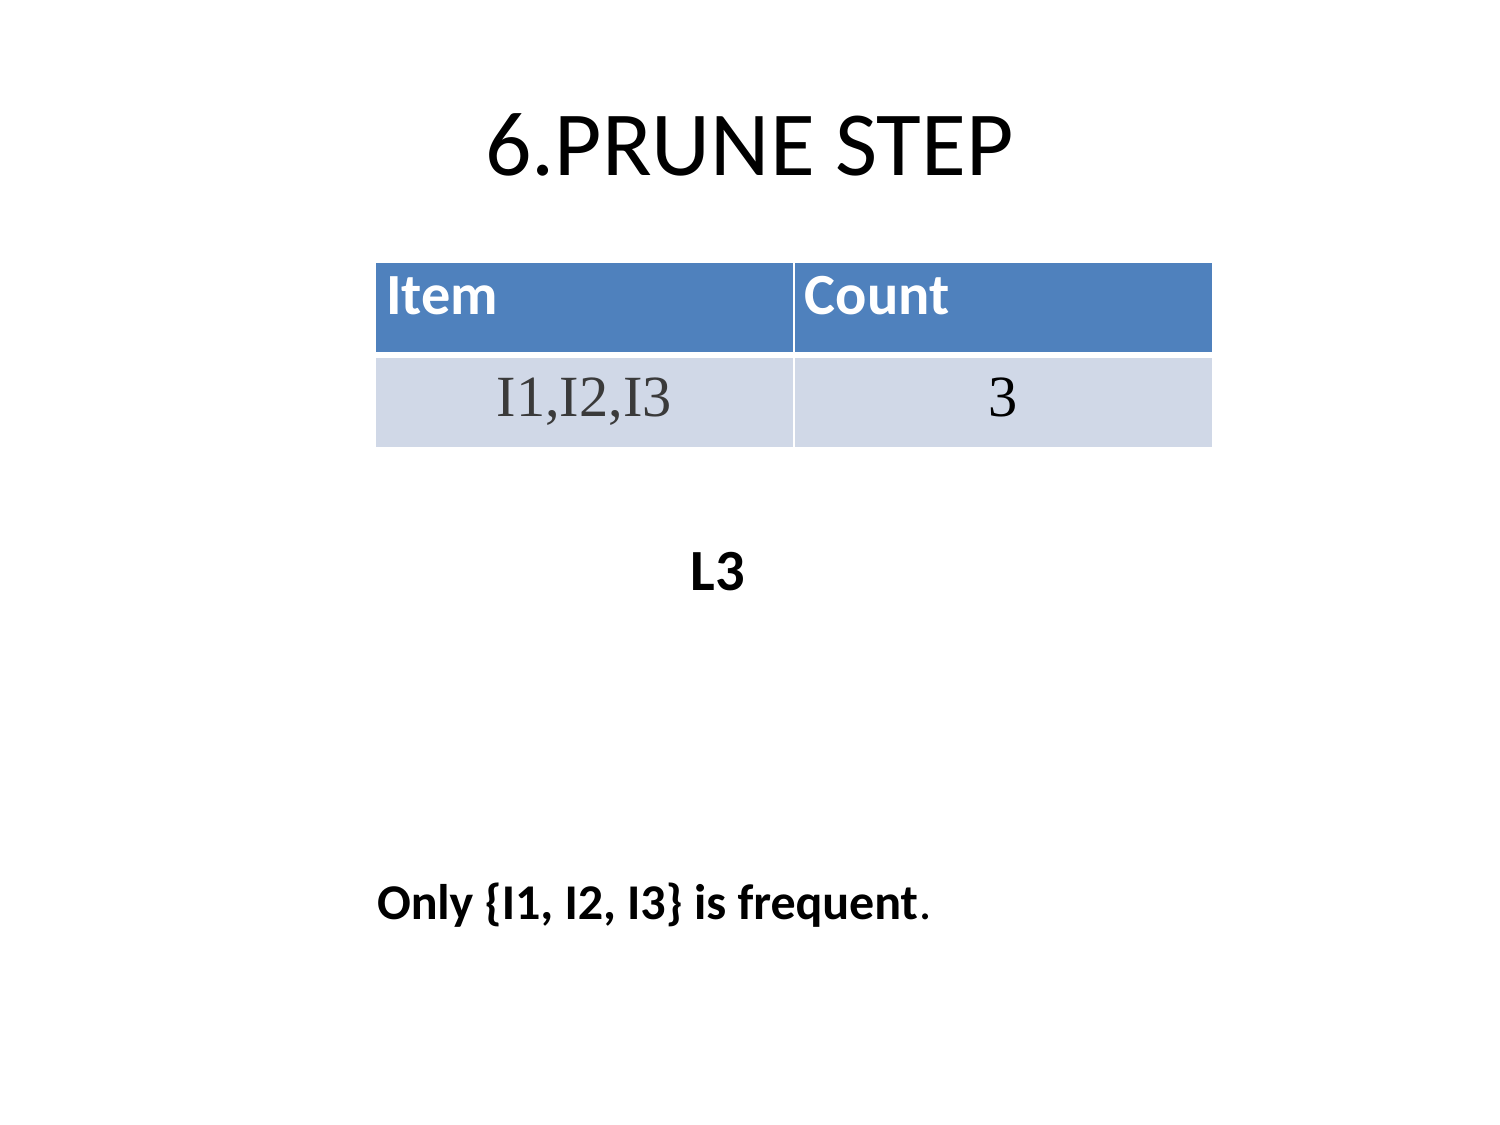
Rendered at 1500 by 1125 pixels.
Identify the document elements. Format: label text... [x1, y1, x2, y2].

table_header Item [376, 263, 793, 352]
text_box Only {I1, I2, I3} is frequent. [362, 862, 1350, 938]
text_box L3 [675, 525, 760, 610]
table_header Count [795, 263, 1212, 352]
table_cell I1,I2,I3 [376, 358, 793, 447]
table_cell 3 [795, 358, 1212, 447]
title 6.PRUNE STEP [75, 45, 1425, 233]
